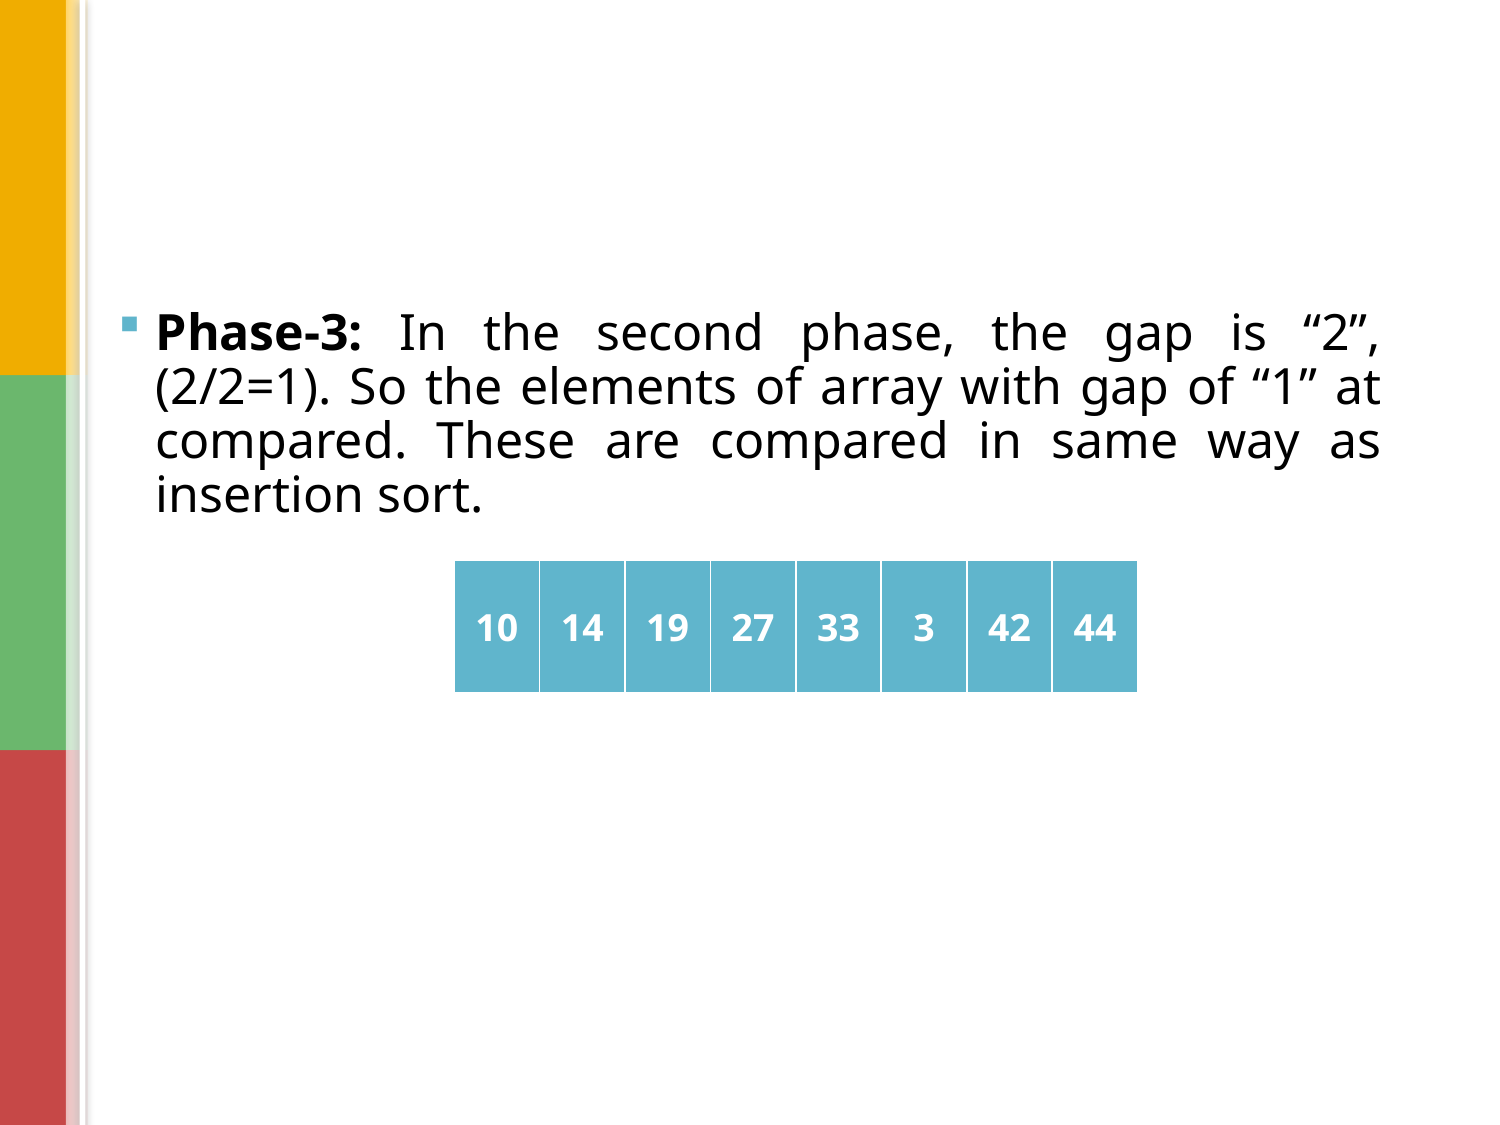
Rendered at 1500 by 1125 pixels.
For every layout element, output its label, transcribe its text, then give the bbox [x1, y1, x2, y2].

list Phase-3: In the second phase, the gap is “2”, (2/2=1). So the elements of array with gap of “1” at compared. These are compared in same way as insertion sort. [103, 299, 1397, 1014]
table_header 10 [455, 561, 539, 692]
table_header 3 [882, 561, 966, 692]
table_header 27 [711, 561, 795, 692]
table_header 19 [626, 561, 710, 692]
table_header 42 [968, 561, 1051, 692]
table_header 33 [797, 561, 880, 692]
table_header 14 [540, 561, 624, 692]
table_header 44 [1053, 561, 1137, 692]
